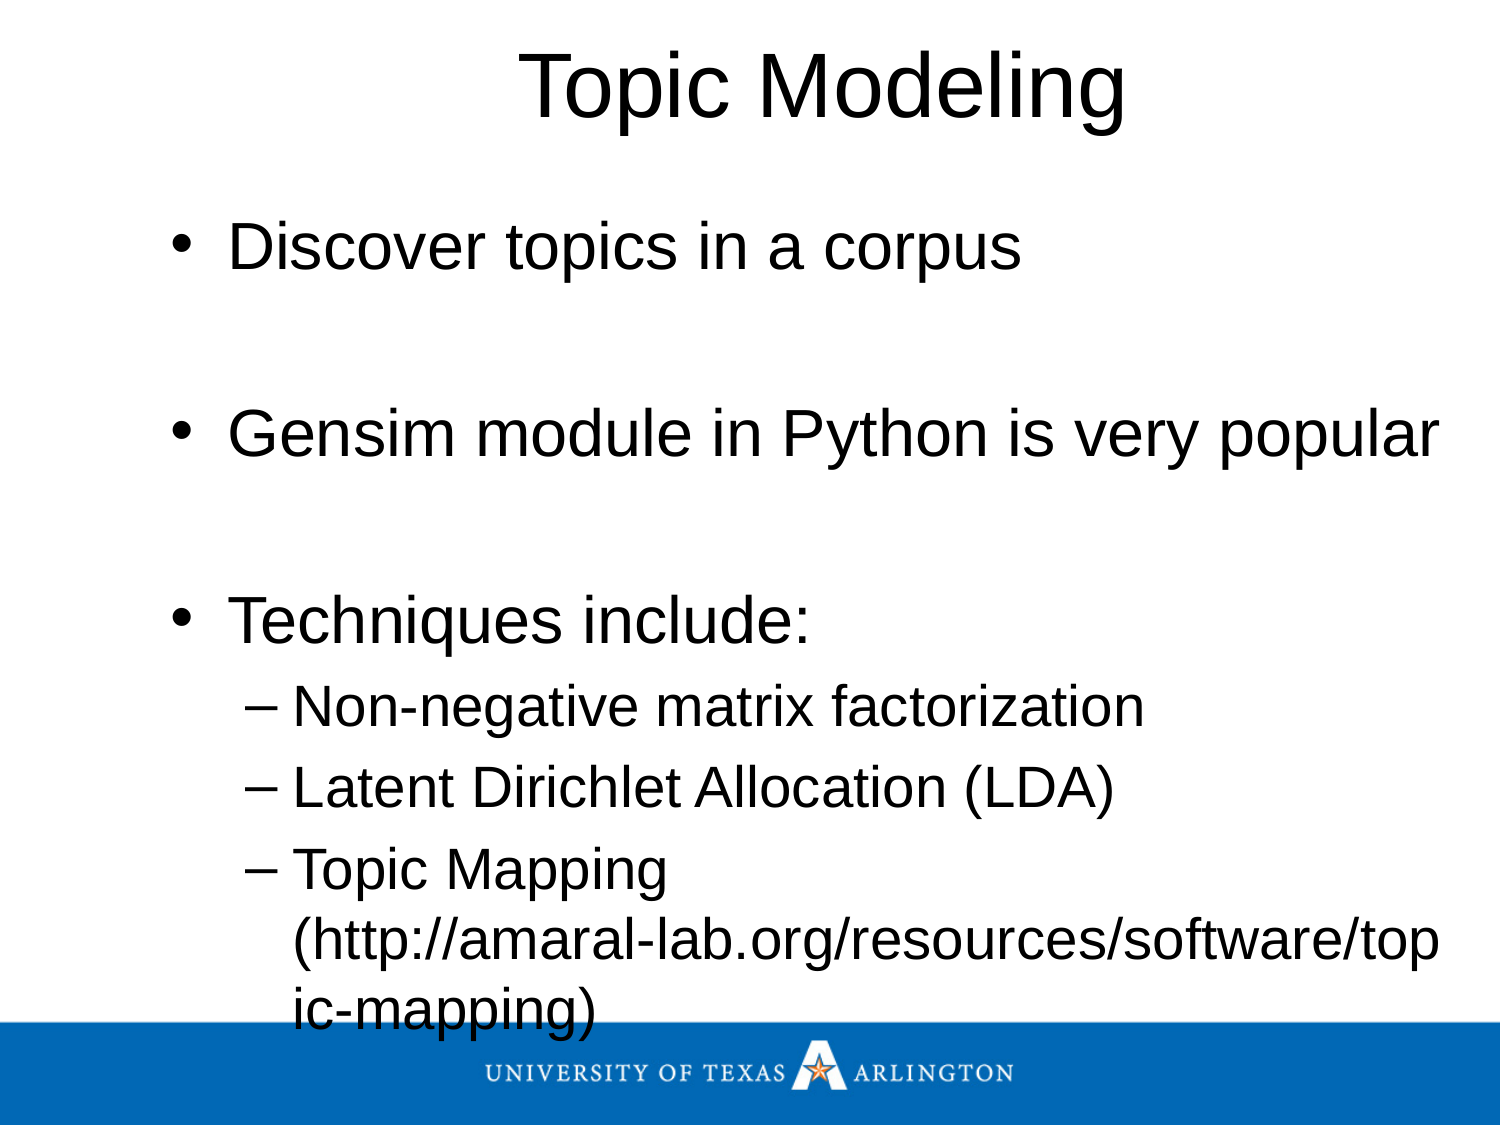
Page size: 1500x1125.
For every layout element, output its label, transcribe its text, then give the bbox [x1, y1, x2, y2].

title Topic Modeling [169, 0, 1477, 162]
list Discover topics in a corpus Gensim module in Python is very popular Techniques include: Non-negative matrix factorization Latent Dirichlet Allocation (LDA) Topic Mapping (http://amaral-lab.org/resources/software/topic-mapping) [155, 195, 1466, 1063]
picture [0, 0, 1500, 1125]
